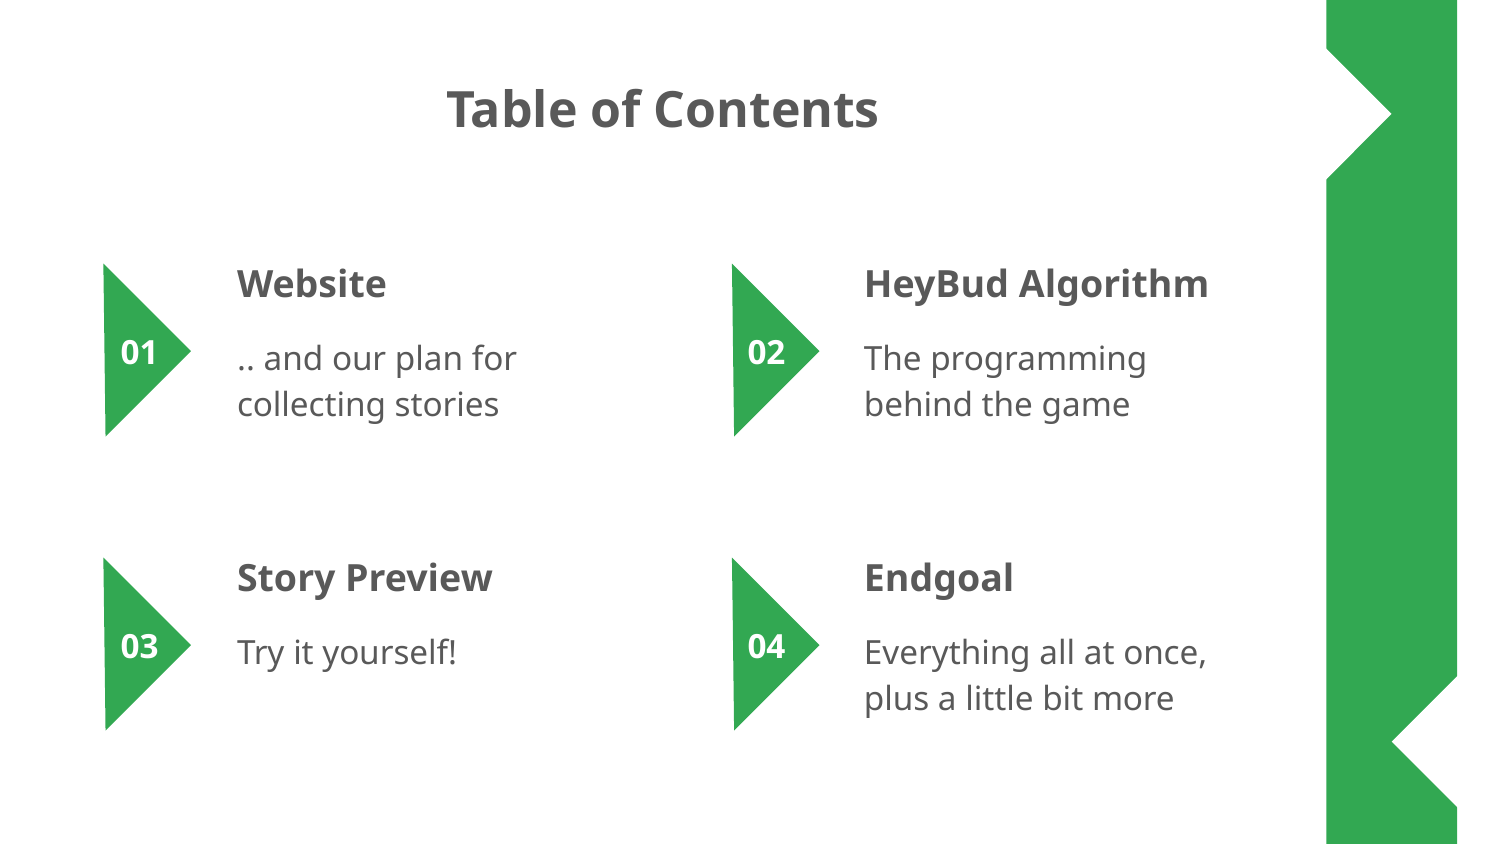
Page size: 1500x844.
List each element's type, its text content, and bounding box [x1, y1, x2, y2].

subtitle Try it yourself! [222, 610, 646, 751]
subtitle .. and our plan for collecting stories [222, 316, 646, 457]
subtitle Endgoal [848, 532, 1159, 600]
subtitle Everything all at once, plus a little bit more [848, 610, 1272, 751]
title 02 [732, 316, 818, 384]
title 04 [732, 610, 818, 678]
title 03 [105, 610, 191, 678]
subtitle Website [222, 238, 603, 306]
title Table of Contents [118, 62, 1209, 157]
subtitle The programming behind the game [848, 316, 1272, 457]
subtitle Story Preview [222, 532, 532, 600]
title 01 [105, 316, 191, 384]
subtitle HeyBud Algorithm [848, 238, 1230, 306]
